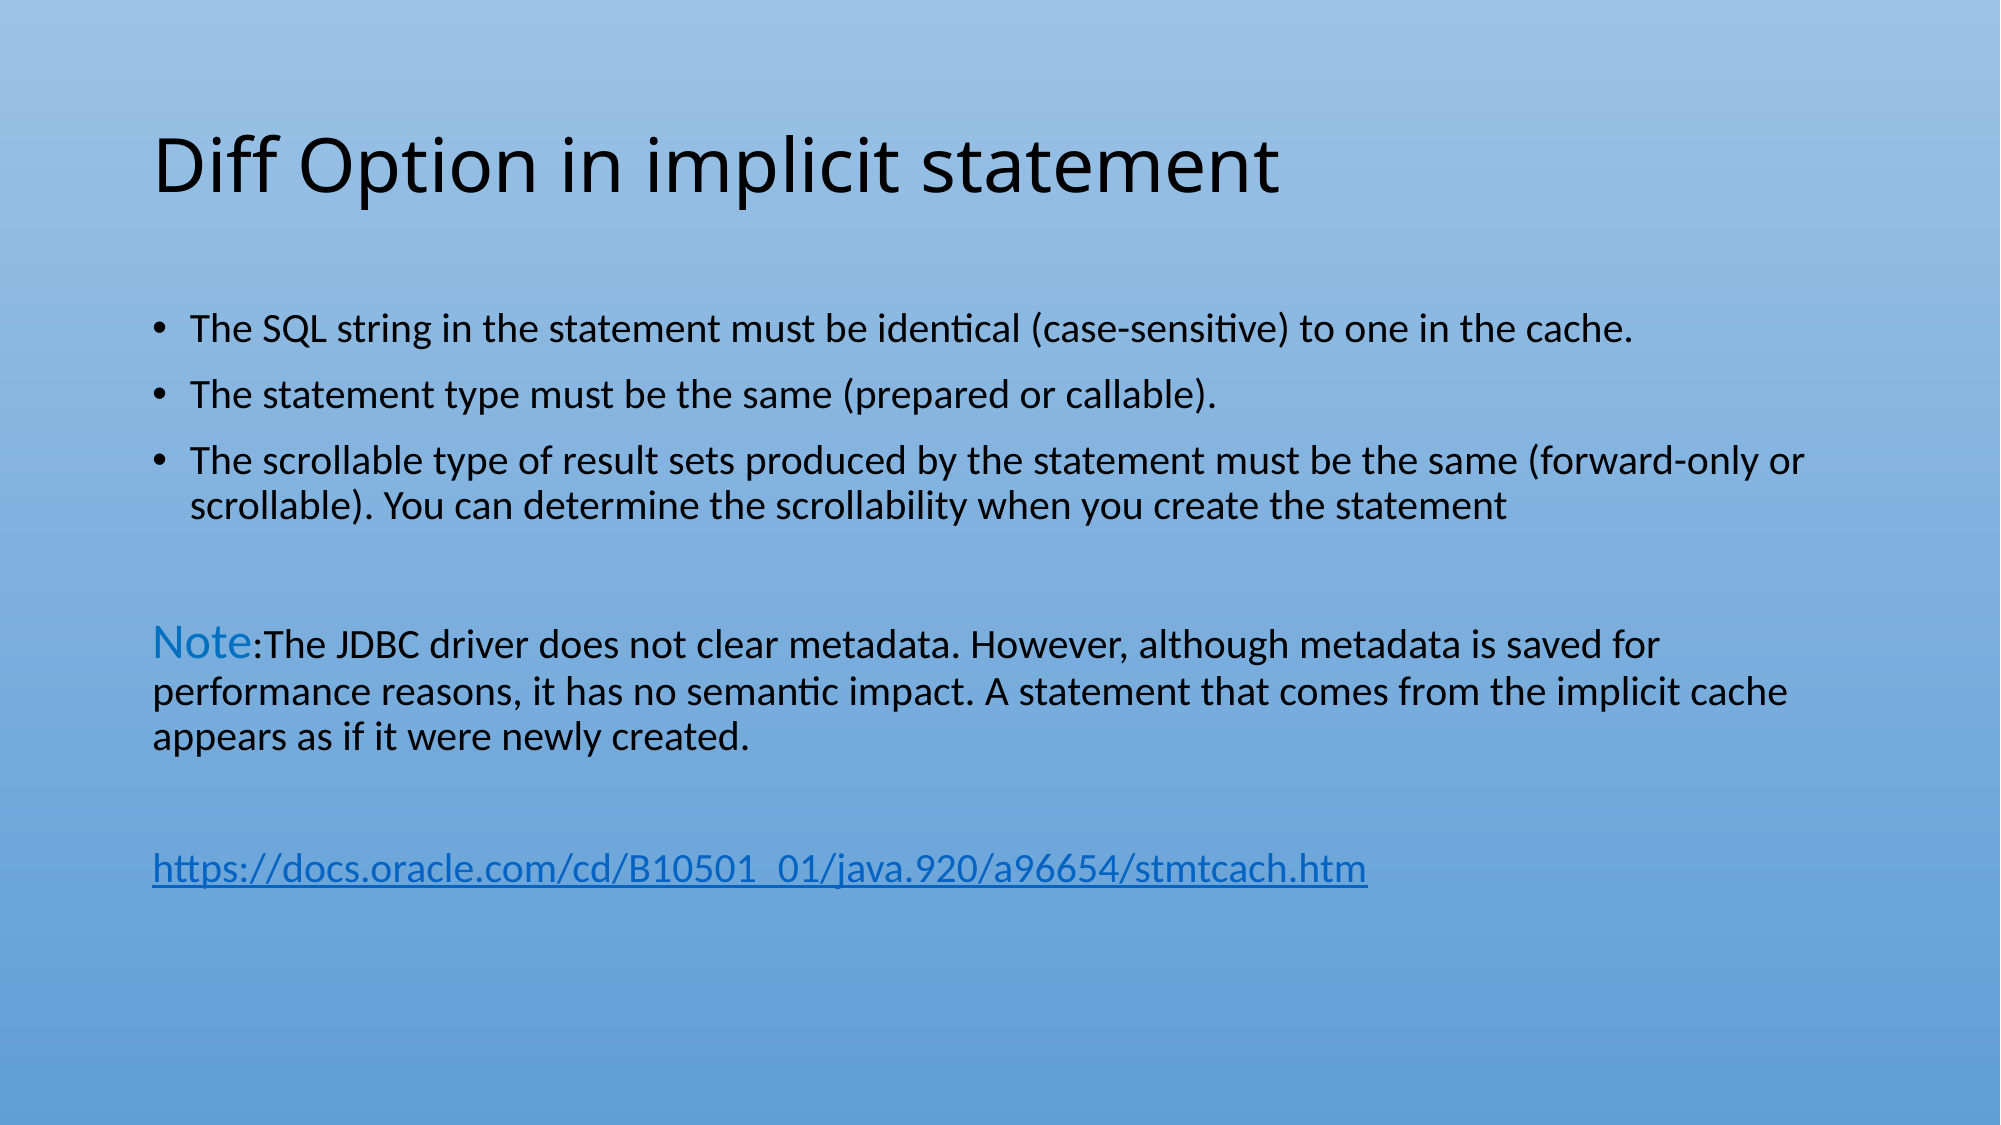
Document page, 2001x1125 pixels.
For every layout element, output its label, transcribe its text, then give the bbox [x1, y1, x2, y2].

title Diff Option in implicit statement [137, 59, 1863, 278]
list The SQL string in the statement must be identical (case-sensitive) to one in the cache. The statement type must be the same (prepared or callable). The scrollable type of result sets produced by the statement must be the same (forward-only or scrollable). You can determine the scrollability when you create the statement Note:The JDBC driver does not clear metadata. However, although metadata is saved for performance reasons, it has no semantic impact. A statement that comes from the implicit cache appears as if it were newly created. https://docs.oracle.com/cd/B10501_01/java.920/a96654/stmtcach.htm [137, 299, 1863, 1014]
